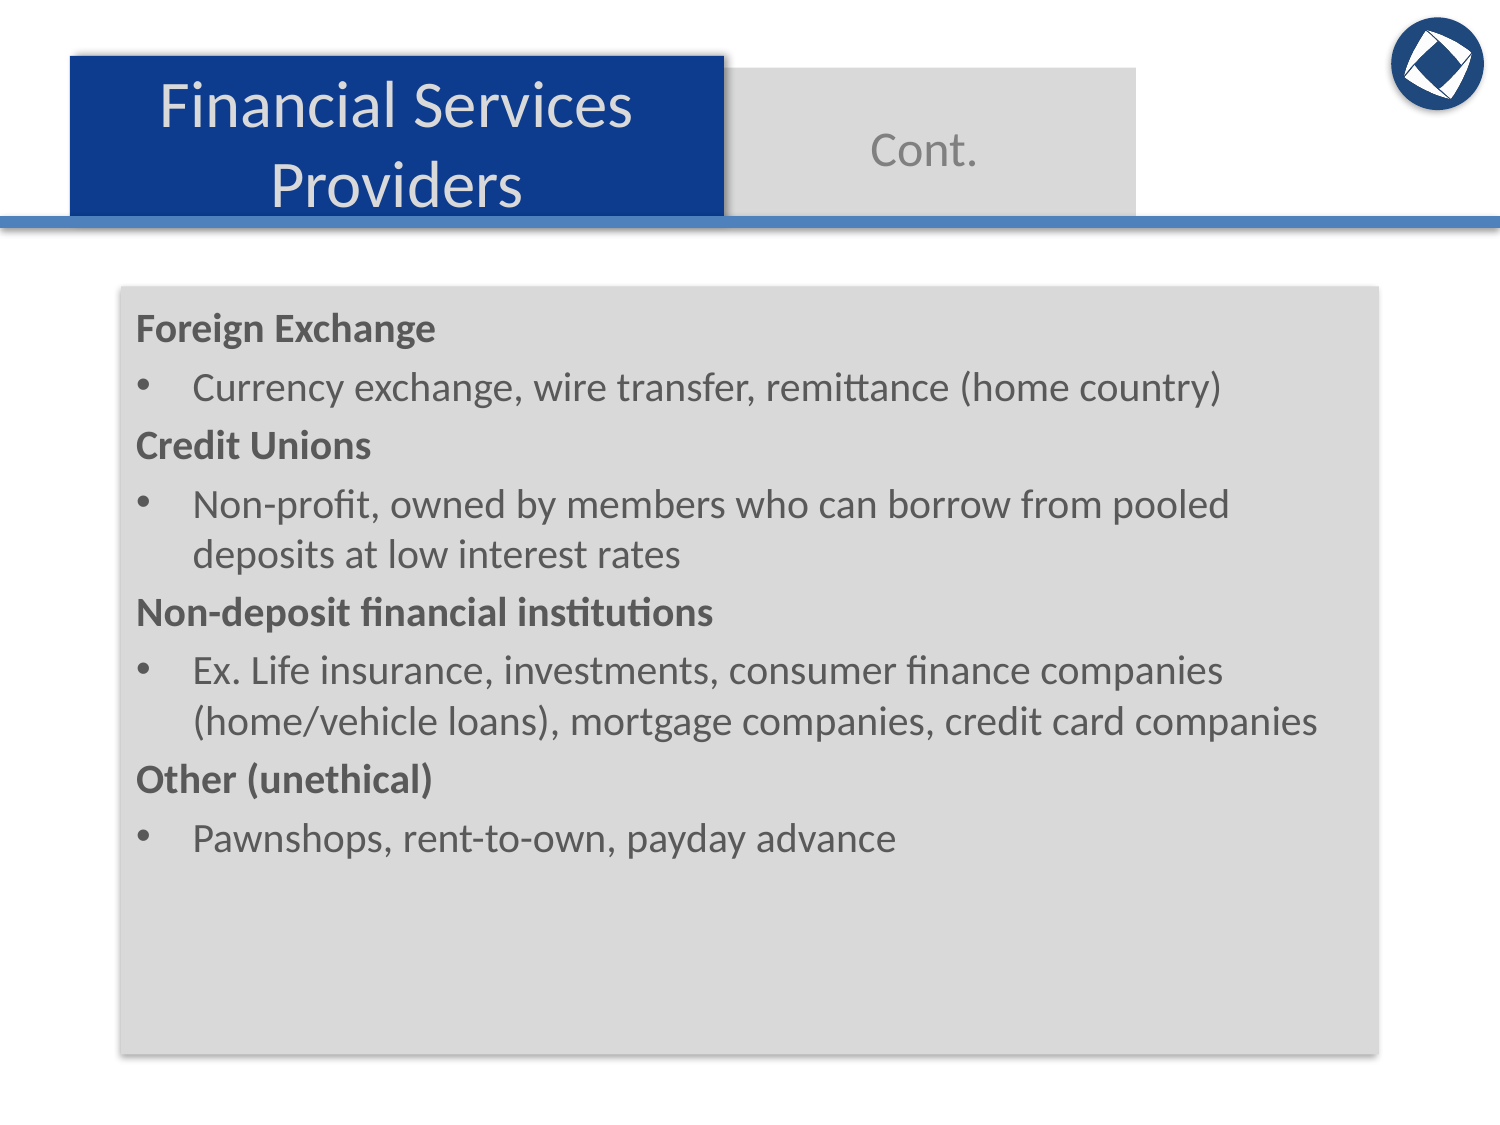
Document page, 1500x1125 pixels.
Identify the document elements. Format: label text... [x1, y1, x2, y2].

title Financial Services Providers [69, 55, 724, 214]
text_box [1390, 17, 1485, 111]
text_box Cont. [735, 67, 1136, 214]
list Foreign Exchange Currency exchange, wire transfer, remittance (home country) Credit Unions Non-profit, owned by members who can borrow from pooled deposits at low interest rates Non-deposit financial institutions Ex. Life insurance, investments, consumer finance companies (home/vehicle loans), mortgage companies, credit card companies Other (unethical) Pawnshops, rent-to-own, payday advance [121, 293, 1379, 1037]
text_box [120, 286, 1380, 1055]
